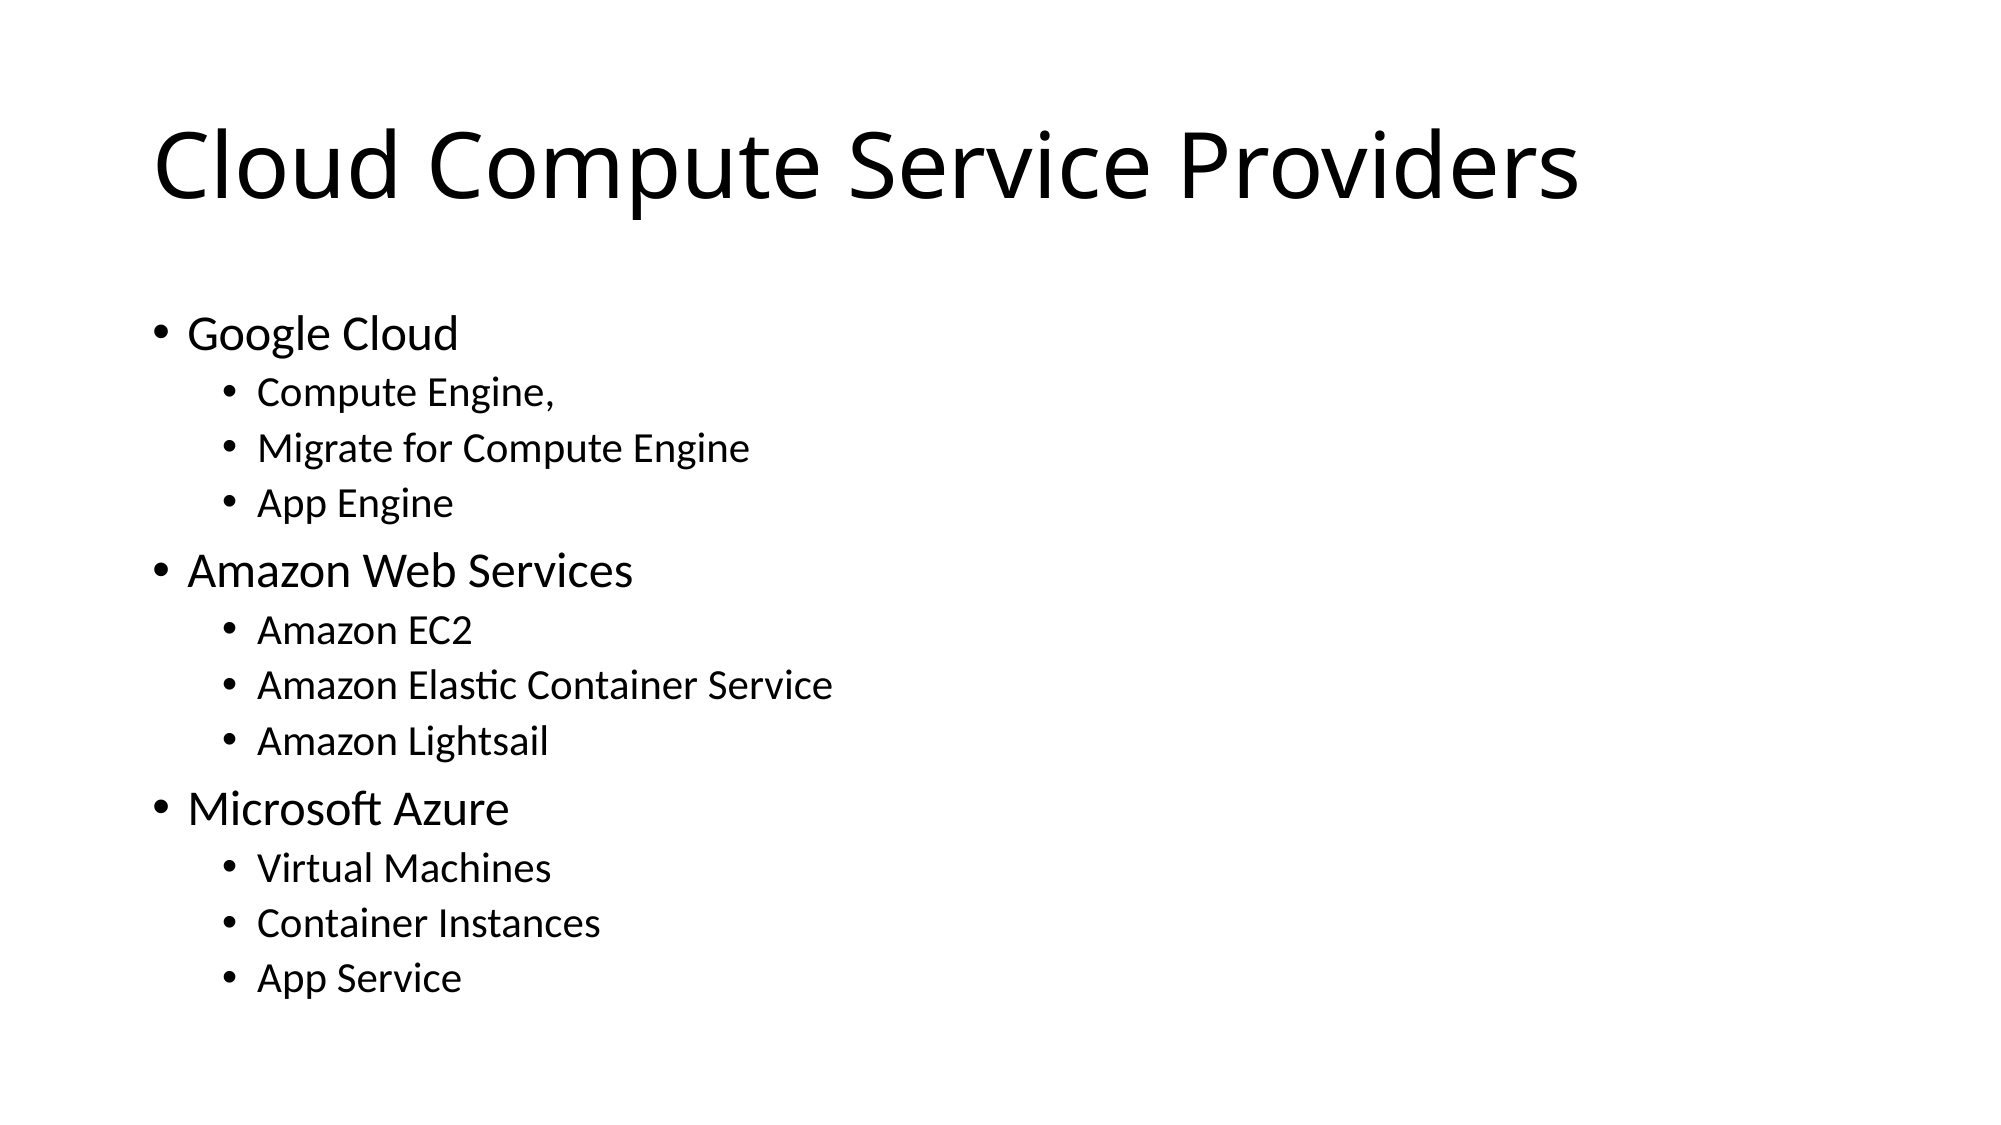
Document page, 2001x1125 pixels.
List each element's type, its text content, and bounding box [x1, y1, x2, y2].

list Google Cloud Compute Engine, Migrate for Compute Engine App Engine Amazon Web Services Amazon EC2 Amazon Elastic Container Service Amazon Lightsail Microsoft Azure Virtual Machines Container Instances App Service [137, 299, 1863, 1014]
title Cloud Compute Service Providers [137, 59, 1863, 278]
